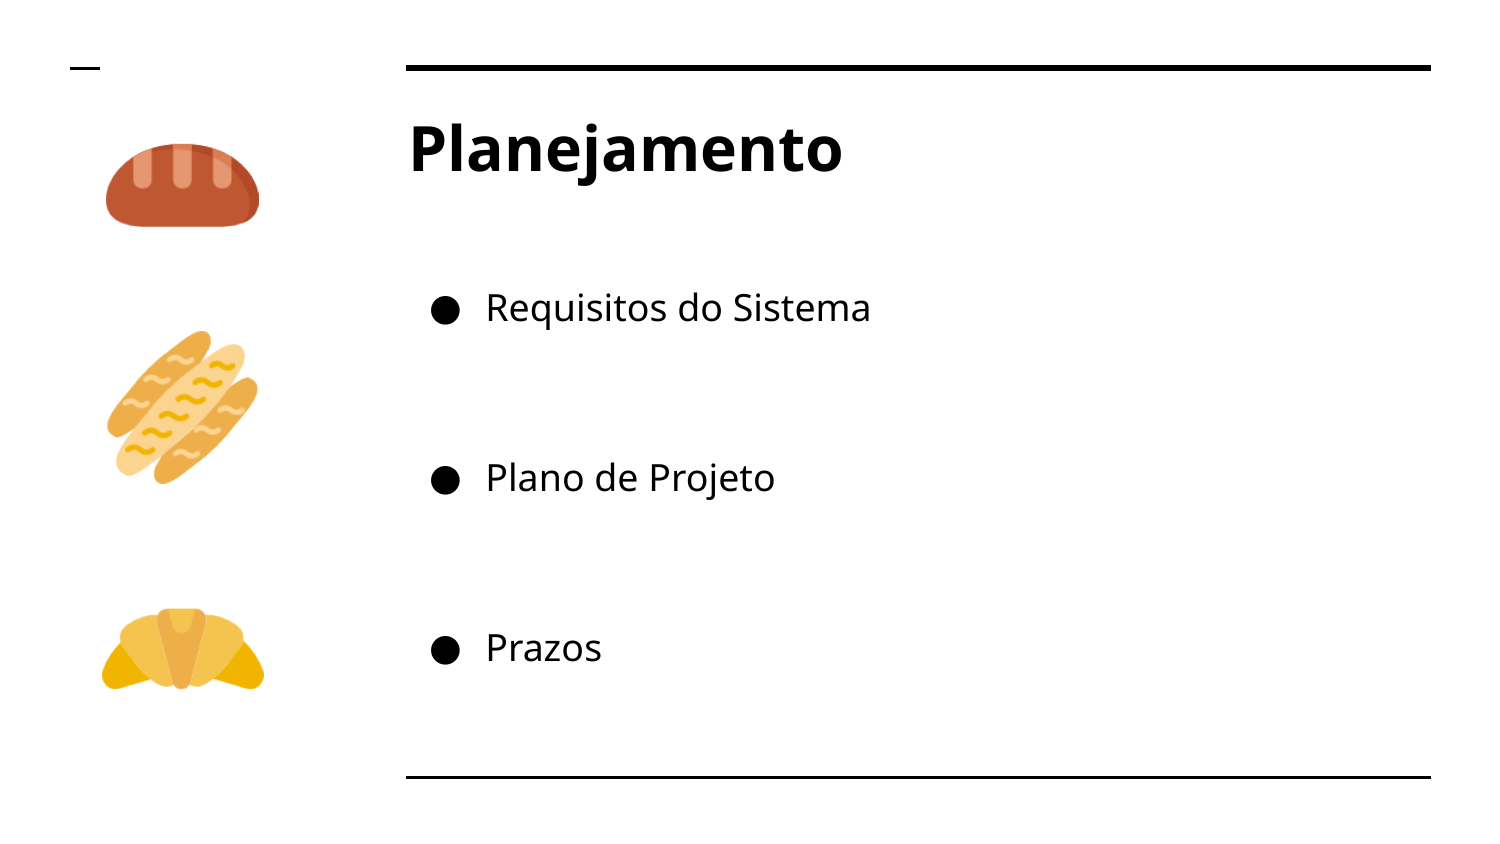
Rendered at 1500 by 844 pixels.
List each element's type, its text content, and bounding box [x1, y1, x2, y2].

picture [106, 109, 259, 262]
picture [106, 331, 259, 484]
title Planejamento [393, 94, 1431, 199]
picture [101, 568, 264, 730]
list Requisitos do Sistema Plano de Projeto Prazos [395, 261, 1433, 755]
